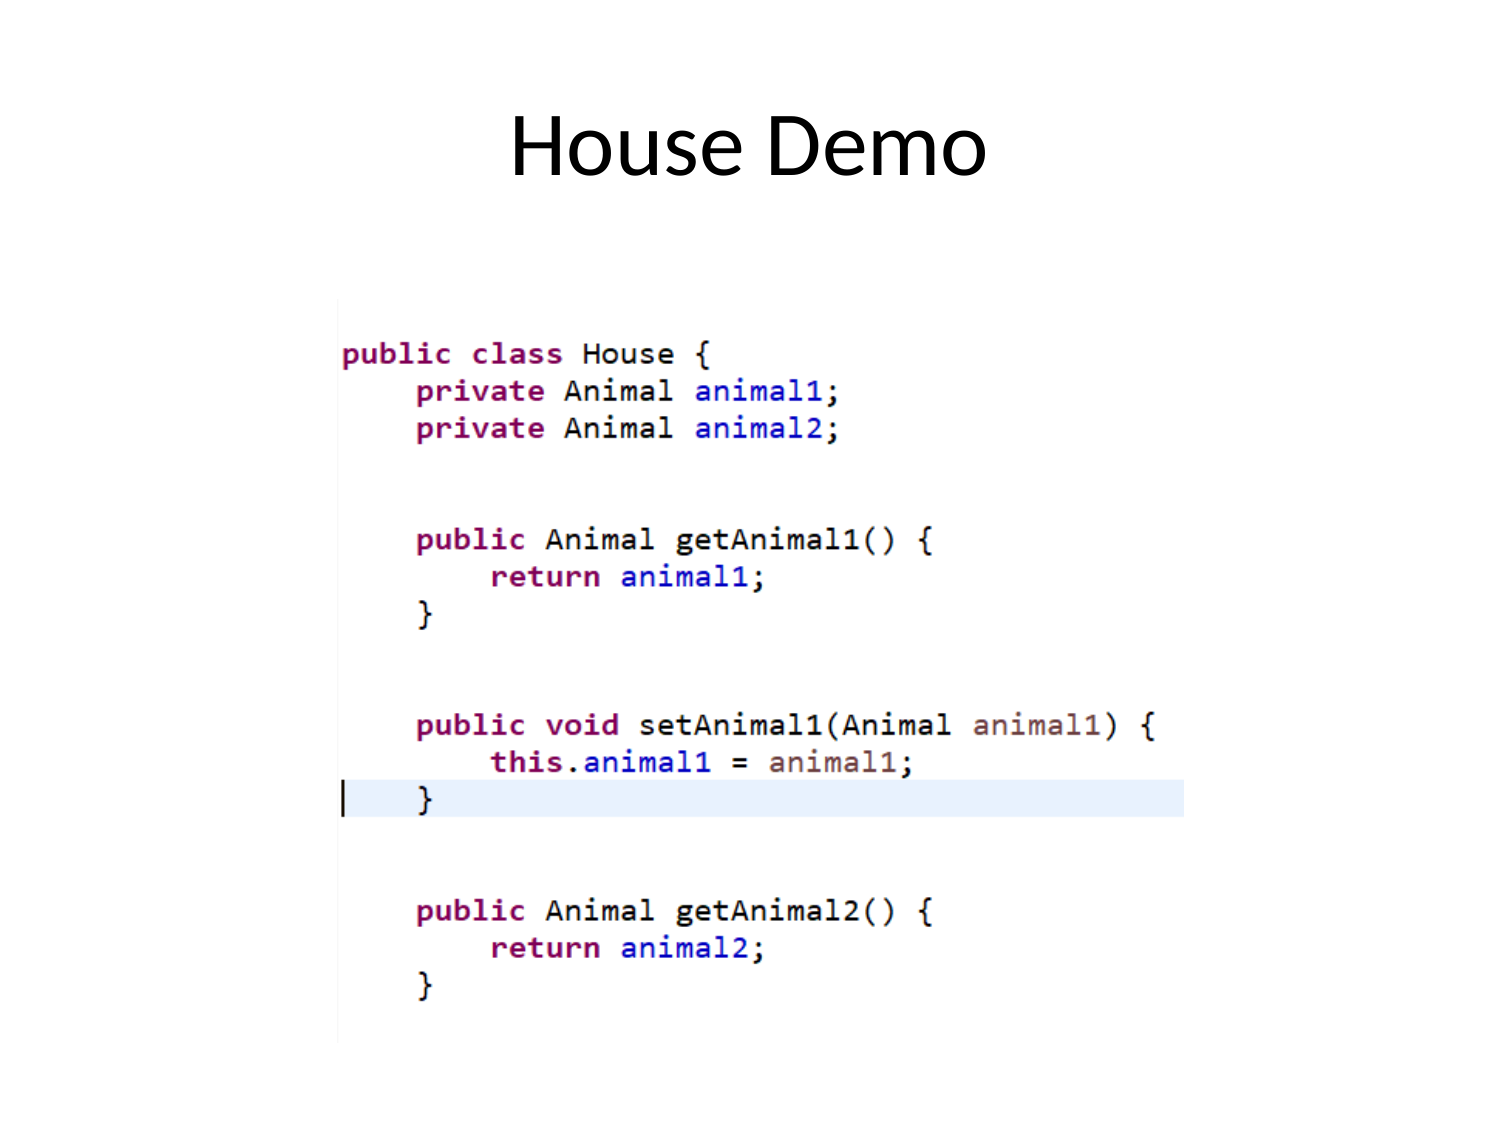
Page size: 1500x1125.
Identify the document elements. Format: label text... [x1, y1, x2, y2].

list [337, 299, 1184, 1043]
title House Demo [75, 45, 1425, 233]
